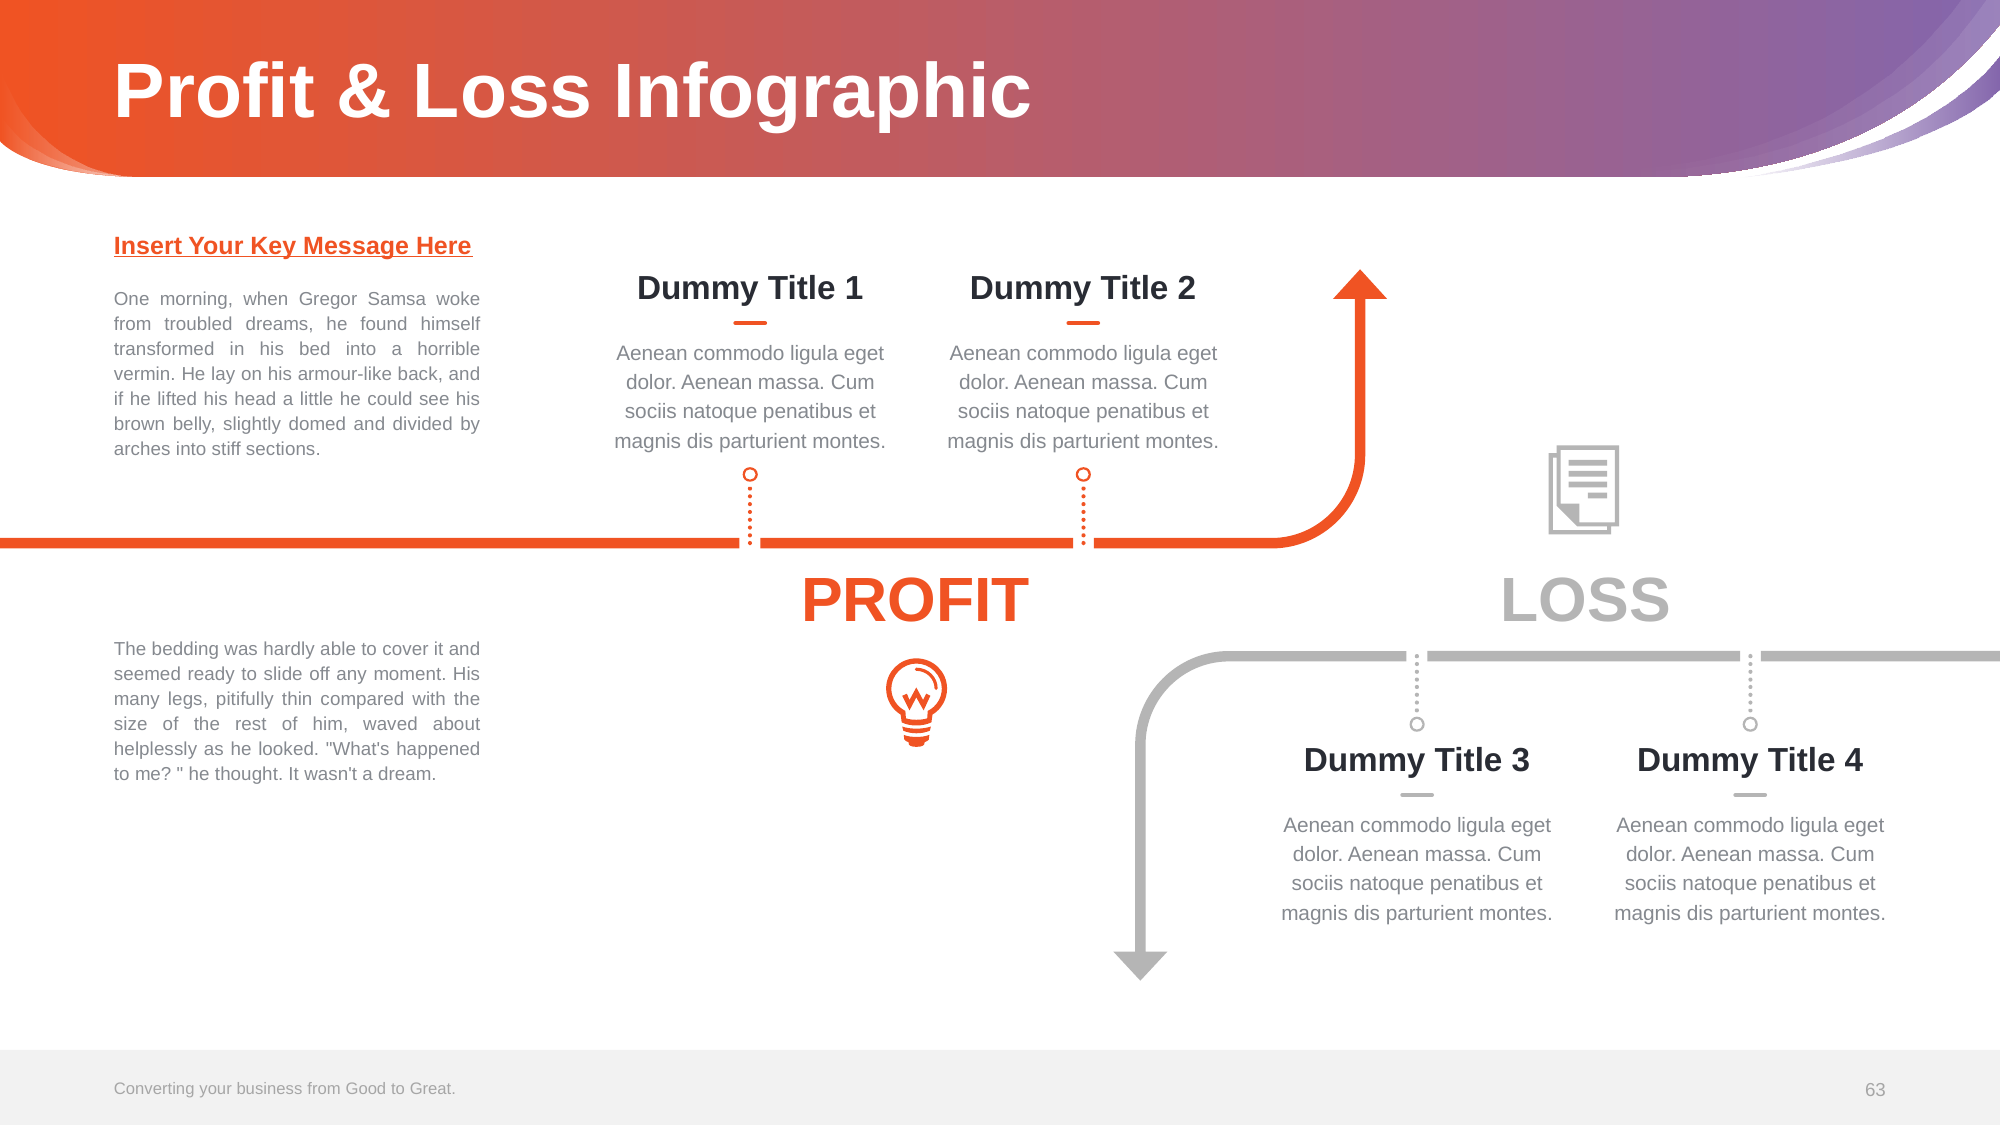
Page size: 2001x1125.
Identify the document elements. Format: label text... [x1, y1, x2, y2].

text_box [605, 266, 896, 454]
list Insert Your Key Message Here One morning, when Gregor Samsa woke from troubled dreams, he found himself transformed in his bed into a horrible vermin. He lay on his armour-like back, and if he lifted his head a little he could see his brown belly, slightly domed and divided by arches into stiff sections. The bedding was hardly able to cover it and seemed ready to slide off any moment. His many legs, pitifully thin compared with the size of the rest of him, waved about helplessly as he looked. "What's happened to me? " he thought. It wasn't a dream. [114, 549, 481, 1014]
list Insert Your Key Message Here One morning, when Gregor Samsa woke from troubled dreams, he found himself transformed in his bed into a horrible vermin. He lay on his armour-like back, and if he lifted his head a little he could see his brown belly, slightly domed and divided by arches into stiff sections. The bedding was hardly able to cover it and seemed ready to slide off any moment. His many legs, pitifully thin compared with the size of the rest of him, waved about helplessly as he looked. "What's happened to me? " he thought. It wasn't a dream. [114, 234, 481, 537]
text_box [1409, 716, 1425, 732]
text_box [1742, 716, 1758, 732]
text_box [1760, 650, 2000, 662]
text_box PROFIT [770, 558, 1061, 634]
text_box [1093, 269, 1388, 549]
text_box [742, 467, 758, 482]
text_box [1113, 651, 1407, 981]
text_box [760, 537, 1074, 549]
text_box [1427, 650, 1741, 662]
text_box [938, 266, 1229, 454]
text_box [903, 734, 930, 747]
text_box [1075, 467, 1091, 482]
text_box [1272, 737, 1562, 926]
footer Converting your business from Good to Great. [114, 1068, 899, 1108]
text_box [0, 537, 740, 549]
text_box [902, 726, 931, 734]
title Profit & Loss Infographic [114, 7, 1886, 177]
text_box [886, 658, 948, 726]
text_box LOSS [1441, 558, 1731, 634]
slide_number 63 [1791, 1069, 1886, 1109]
text_box [1548, 445, 1620, 535]
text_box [1605, 737, 1895, 926]
